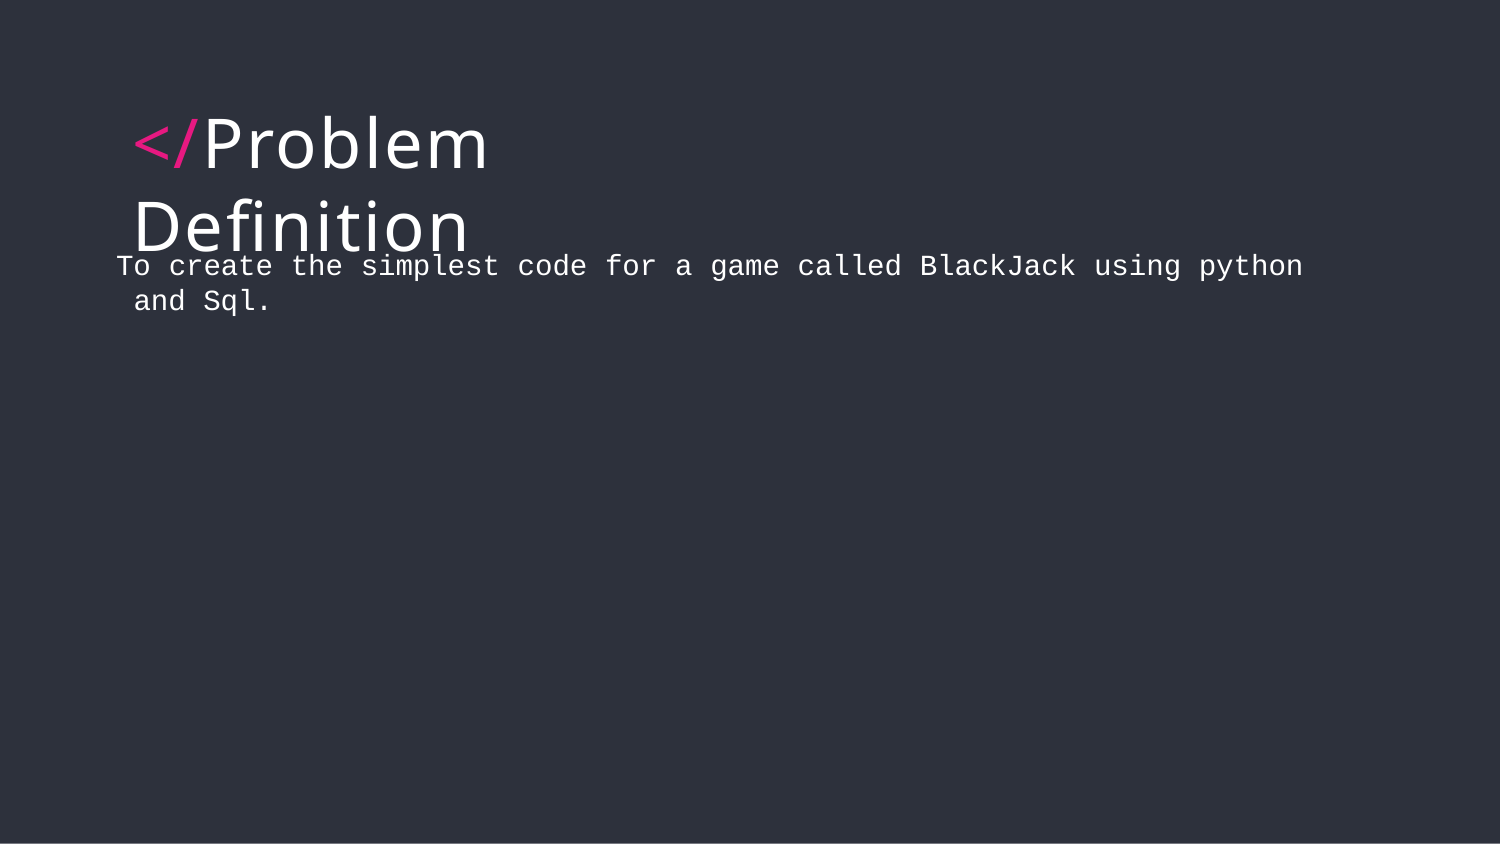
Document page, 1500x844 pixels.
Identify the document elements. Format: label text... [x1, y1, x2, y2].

text_box </Problem Definition [130, 97, 807, 244]
text_box To create the simplest code for a game called BlackJack using python and Sql. [114, 244, 1309, 317]
